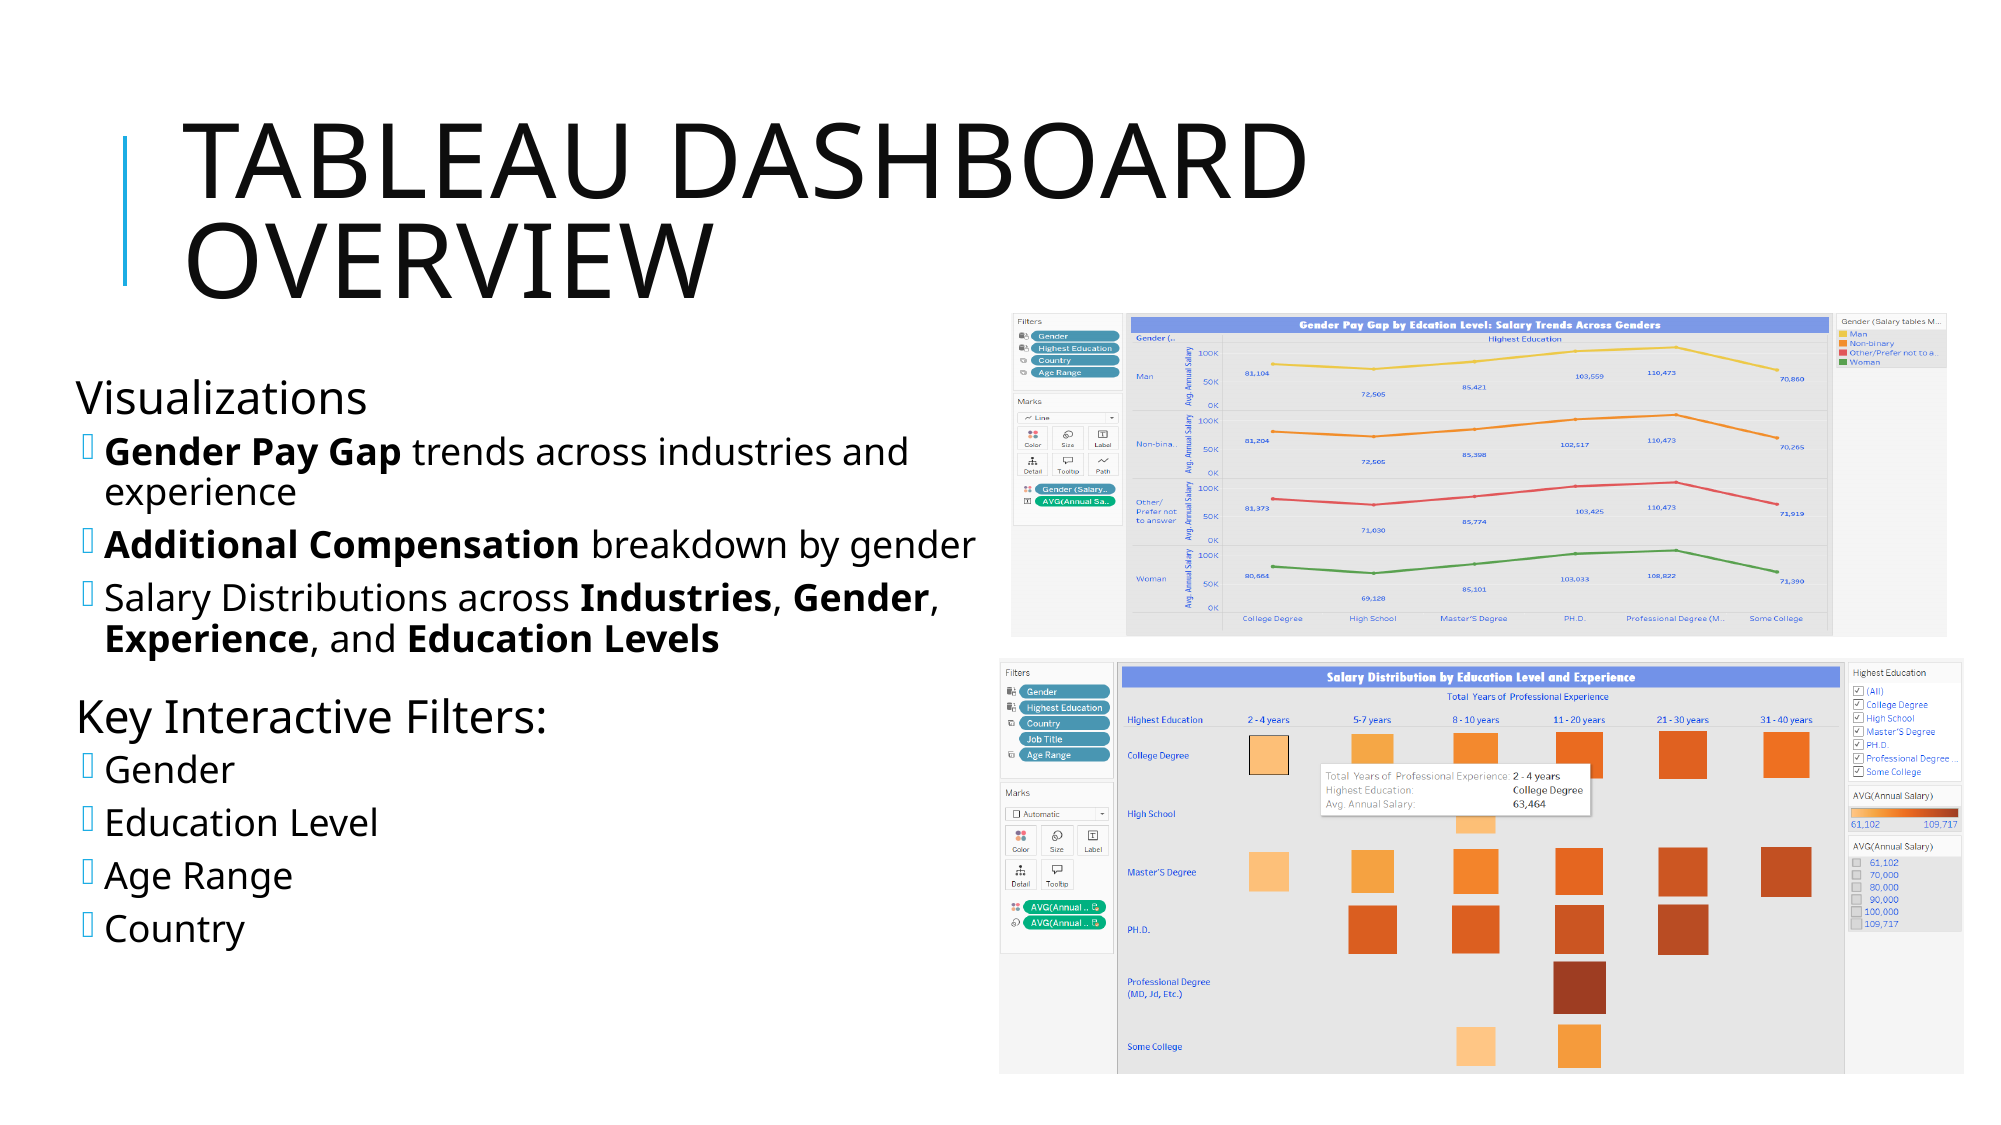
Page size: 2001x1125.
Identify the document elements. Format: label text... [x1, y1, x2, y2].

list Visualizations Gender Pay Gap trends across industries and experience Additional Compensation breakdown by gender Salary Distributions across Industries, Gender, Experience, and Education Levels Key Interactive Filters: Gender Education Level Age Range Country [53, 367, 989, 1125]
picture [999, 657, 1964, 1075]
picture [1011, 313, 1948, 637]
title Tableau Dashboard Overview [168, 96, 1763, 342]
